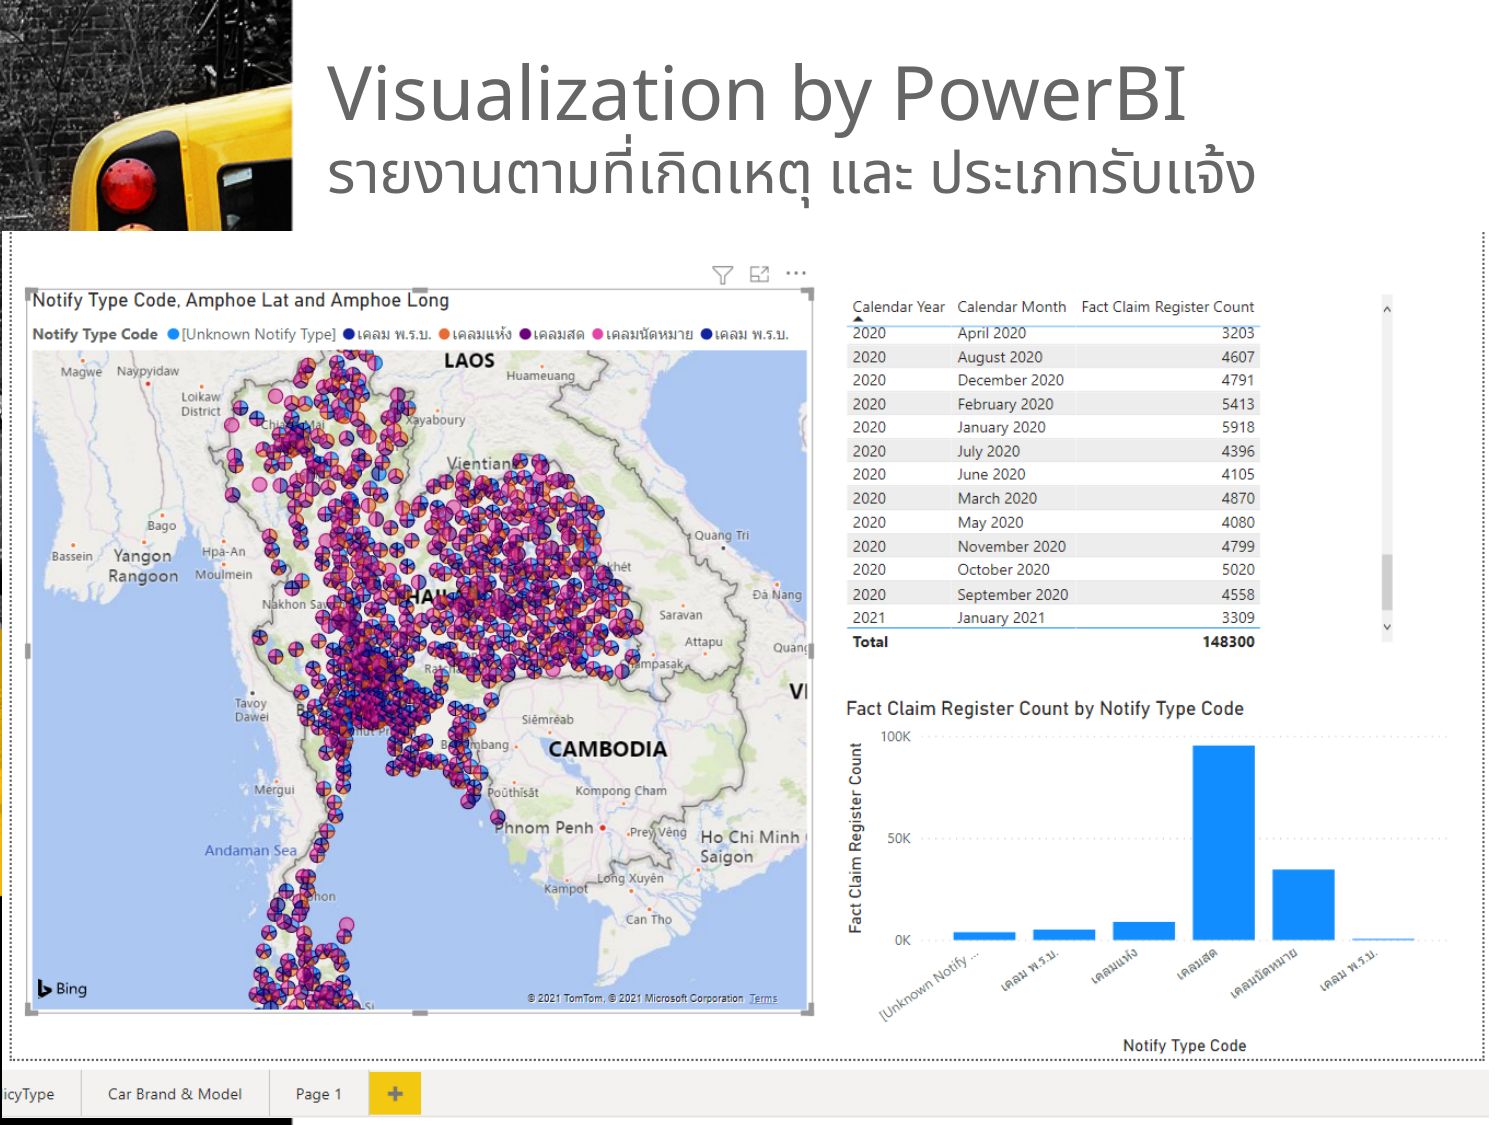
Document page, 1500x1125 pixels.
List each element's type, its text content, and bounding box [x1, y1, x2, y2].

title Visualization by PowerBI รายงานตามที่เกิดเหตุ และ ประเภทรับแจ้ง [312, 19, 1414, 230]
picture [0, 0, 1500, 1125]
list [1, 231, 1489, 1118]
